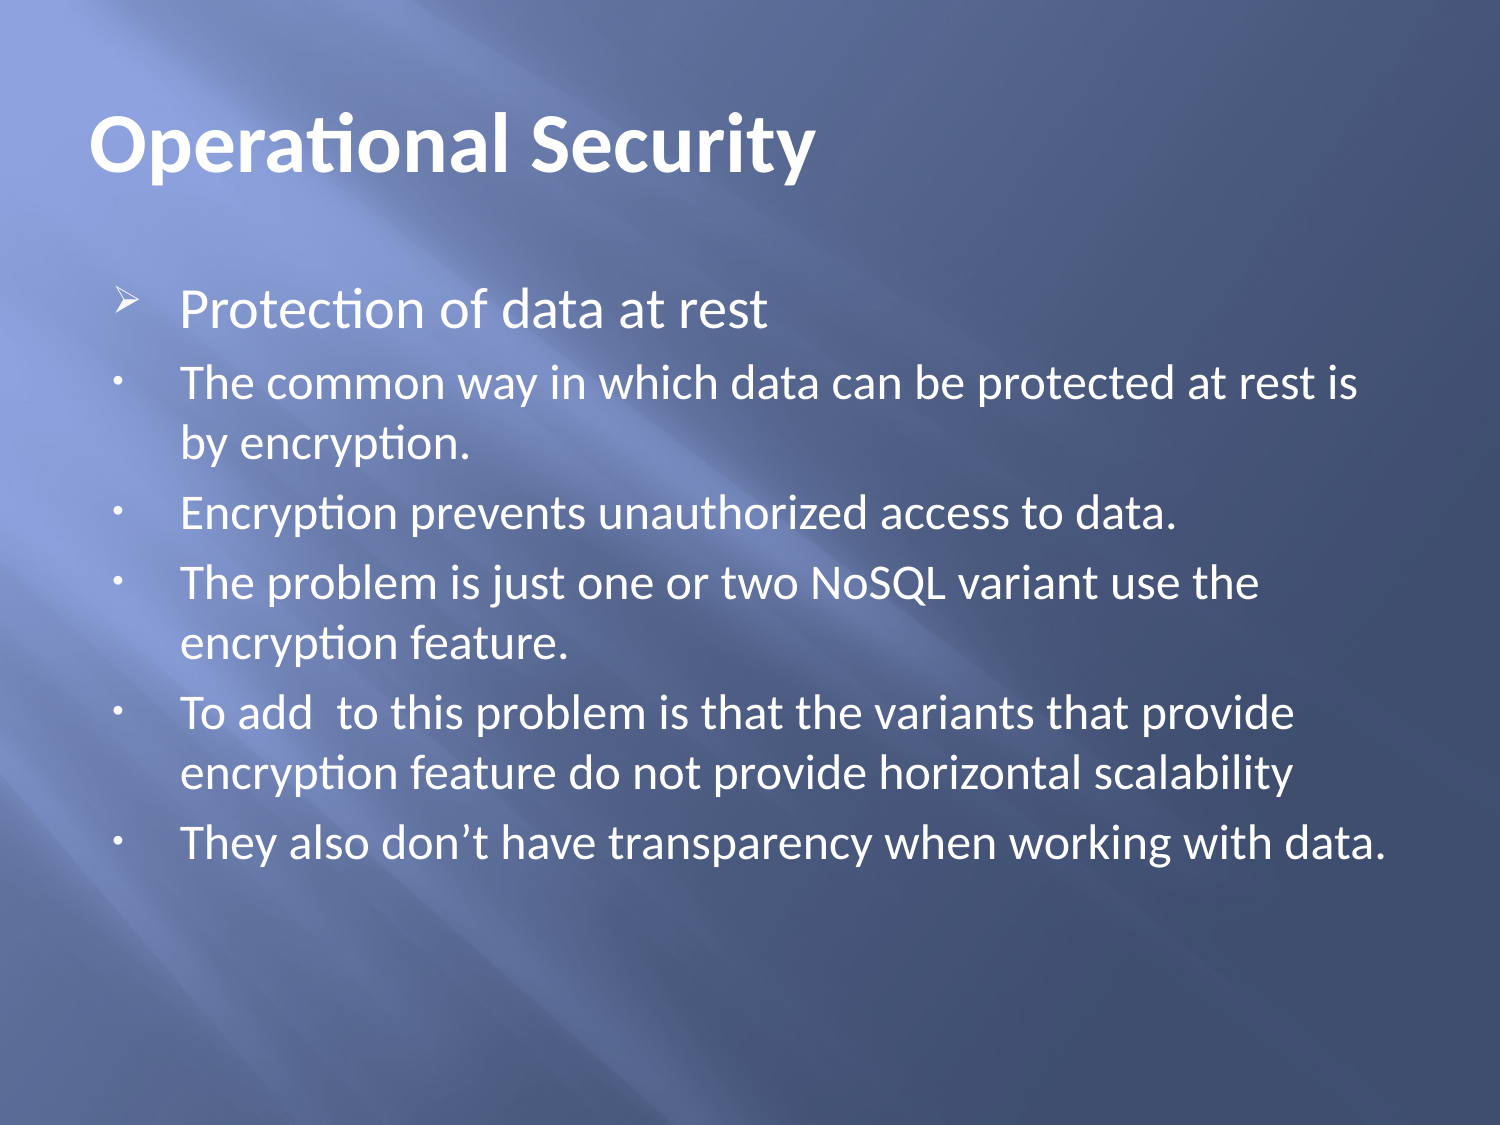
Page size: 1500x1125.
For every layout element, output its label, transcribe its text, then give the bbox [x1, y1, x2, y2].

title Operational Security [75, 45, 1425, 233]
list Protection of data at rest The common way in which data can be protected at rest is by encryption. Encryption prevents unauthorized access to data. The problem is just one or two NoSQL variant use the encryption feature. To add to this problem is that the variants that provide encryption feature do not provide horizontal scalability They also don’t have transparency when working with data. [75, 262, 1425, 1035]
